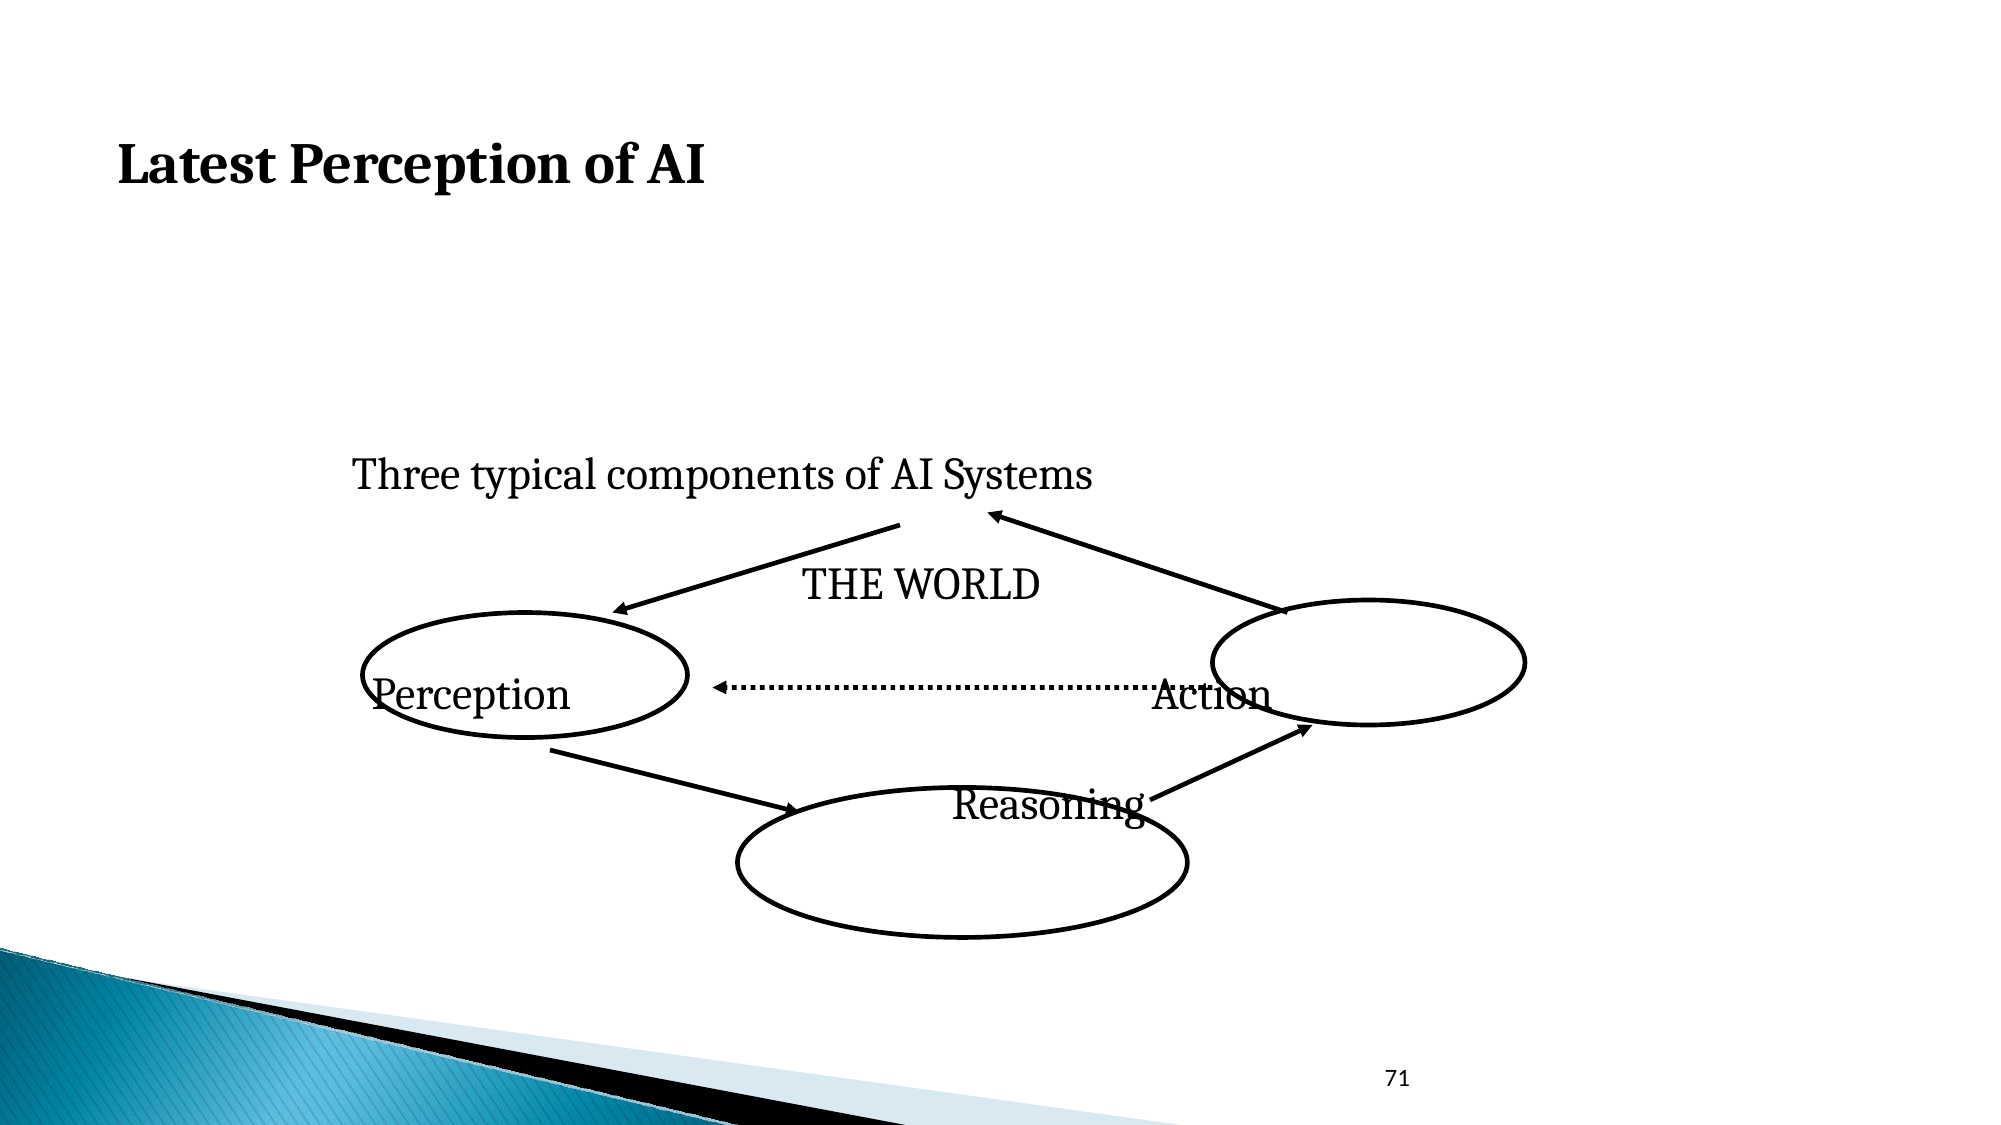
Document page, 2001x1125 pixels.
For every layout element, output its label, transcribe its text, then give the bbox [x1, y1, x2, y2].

text_box [549, 749, 800, 816]
picture [550, 1089, 560, 1093]
slide_number 71 [1074, 1024, 1425, 1100]
text_box [612, 524, 901, 615]
text_box [362, 612, 688, 738]
text_box [737, 787, 1188, 938]
text_box [1212, 600, 1525, 726]
text_box [1149, 724, 1313, 801]
title Latest Perception of AI [117, 125, 976, 197]
text_box [712, 681, 726, 694]
list Three typical components of AI Systems THE WORLD Perception Action Reasoning [351, 443, 1500, 833]
picture [0, 948, 744, 1125]
text_box [987, 510, 1288, 613]
